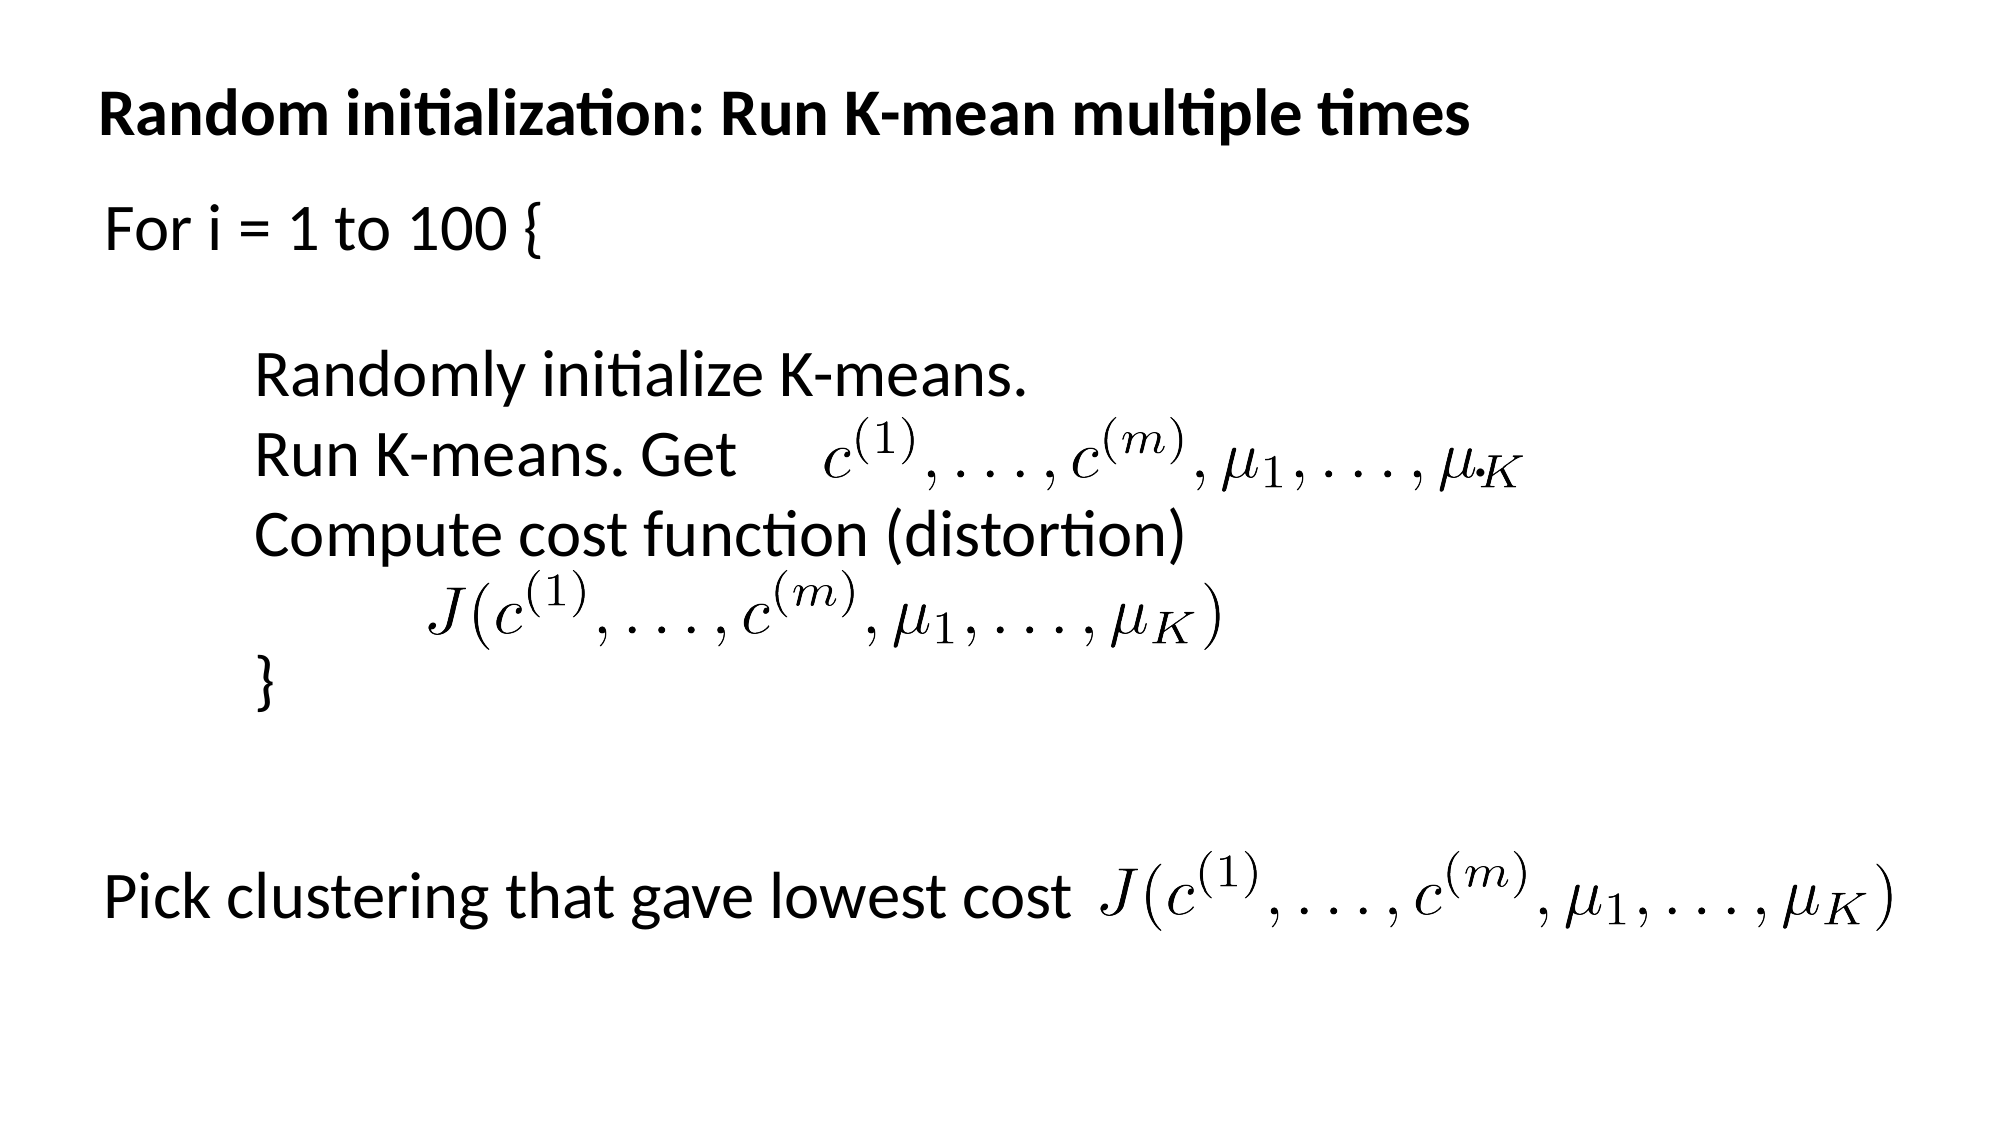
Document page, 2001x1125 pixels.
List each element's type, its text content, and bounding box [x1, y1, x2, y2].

text_box Pick clustering that gave lowest cost [88, 844, 1906, 940]
picture [428, 568, 1220, 650]
text_box For i = 1 to 100 { Randomly initialize K-means. Run K-means. Get . Compute cost function (distortion) } [89, 176, 1907, 725]
picture [823, 416, 1523, 492]
picture [1100, 850, 1892, 931]
text_box Random initialization: Run K-mean multiple times [83, 60, 1900, 156]
